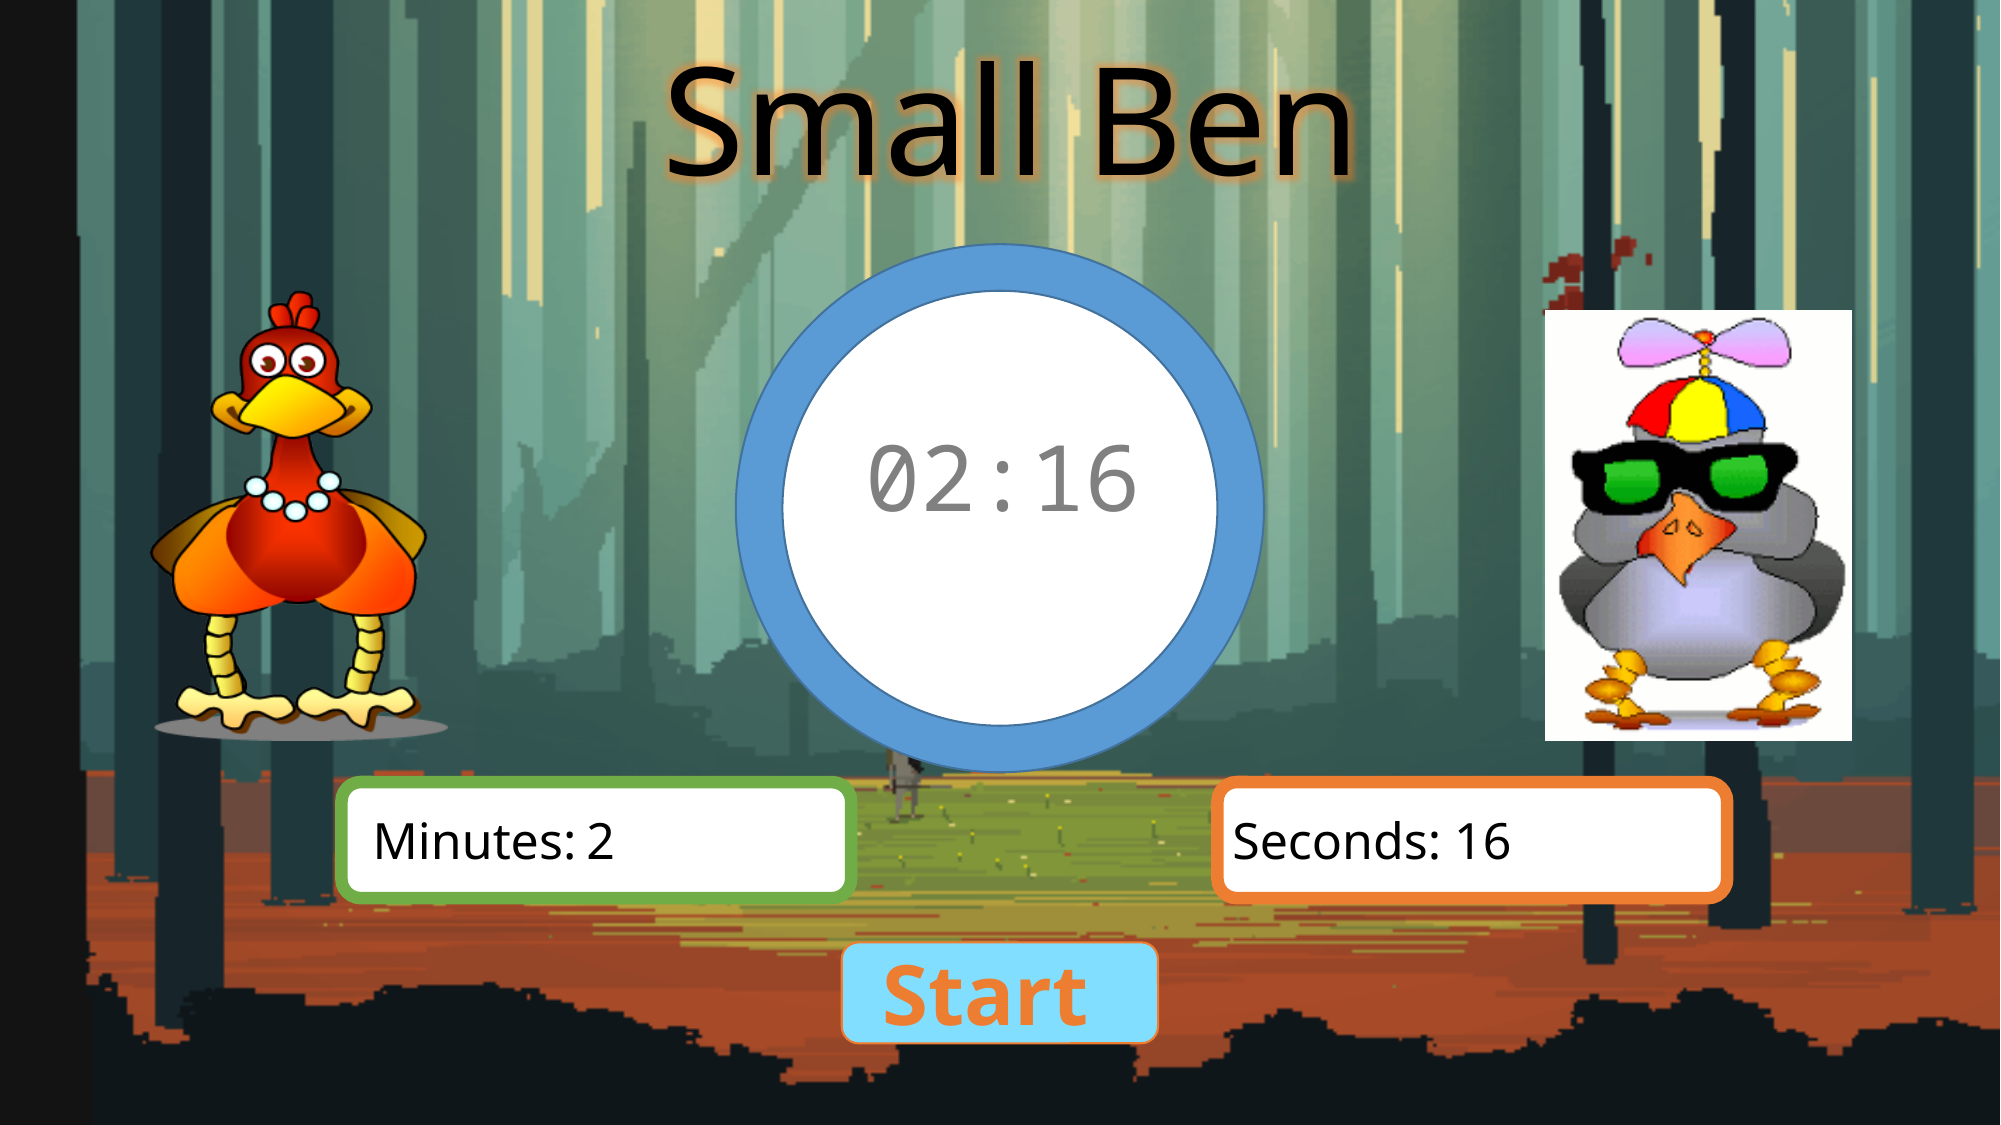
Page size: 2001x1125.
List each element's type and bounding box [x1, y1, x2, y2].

text_box [341, 782, 852, 899]
picture [0, 0, 2000, 1125]
text_box [841, 934, 1159, 1051]
